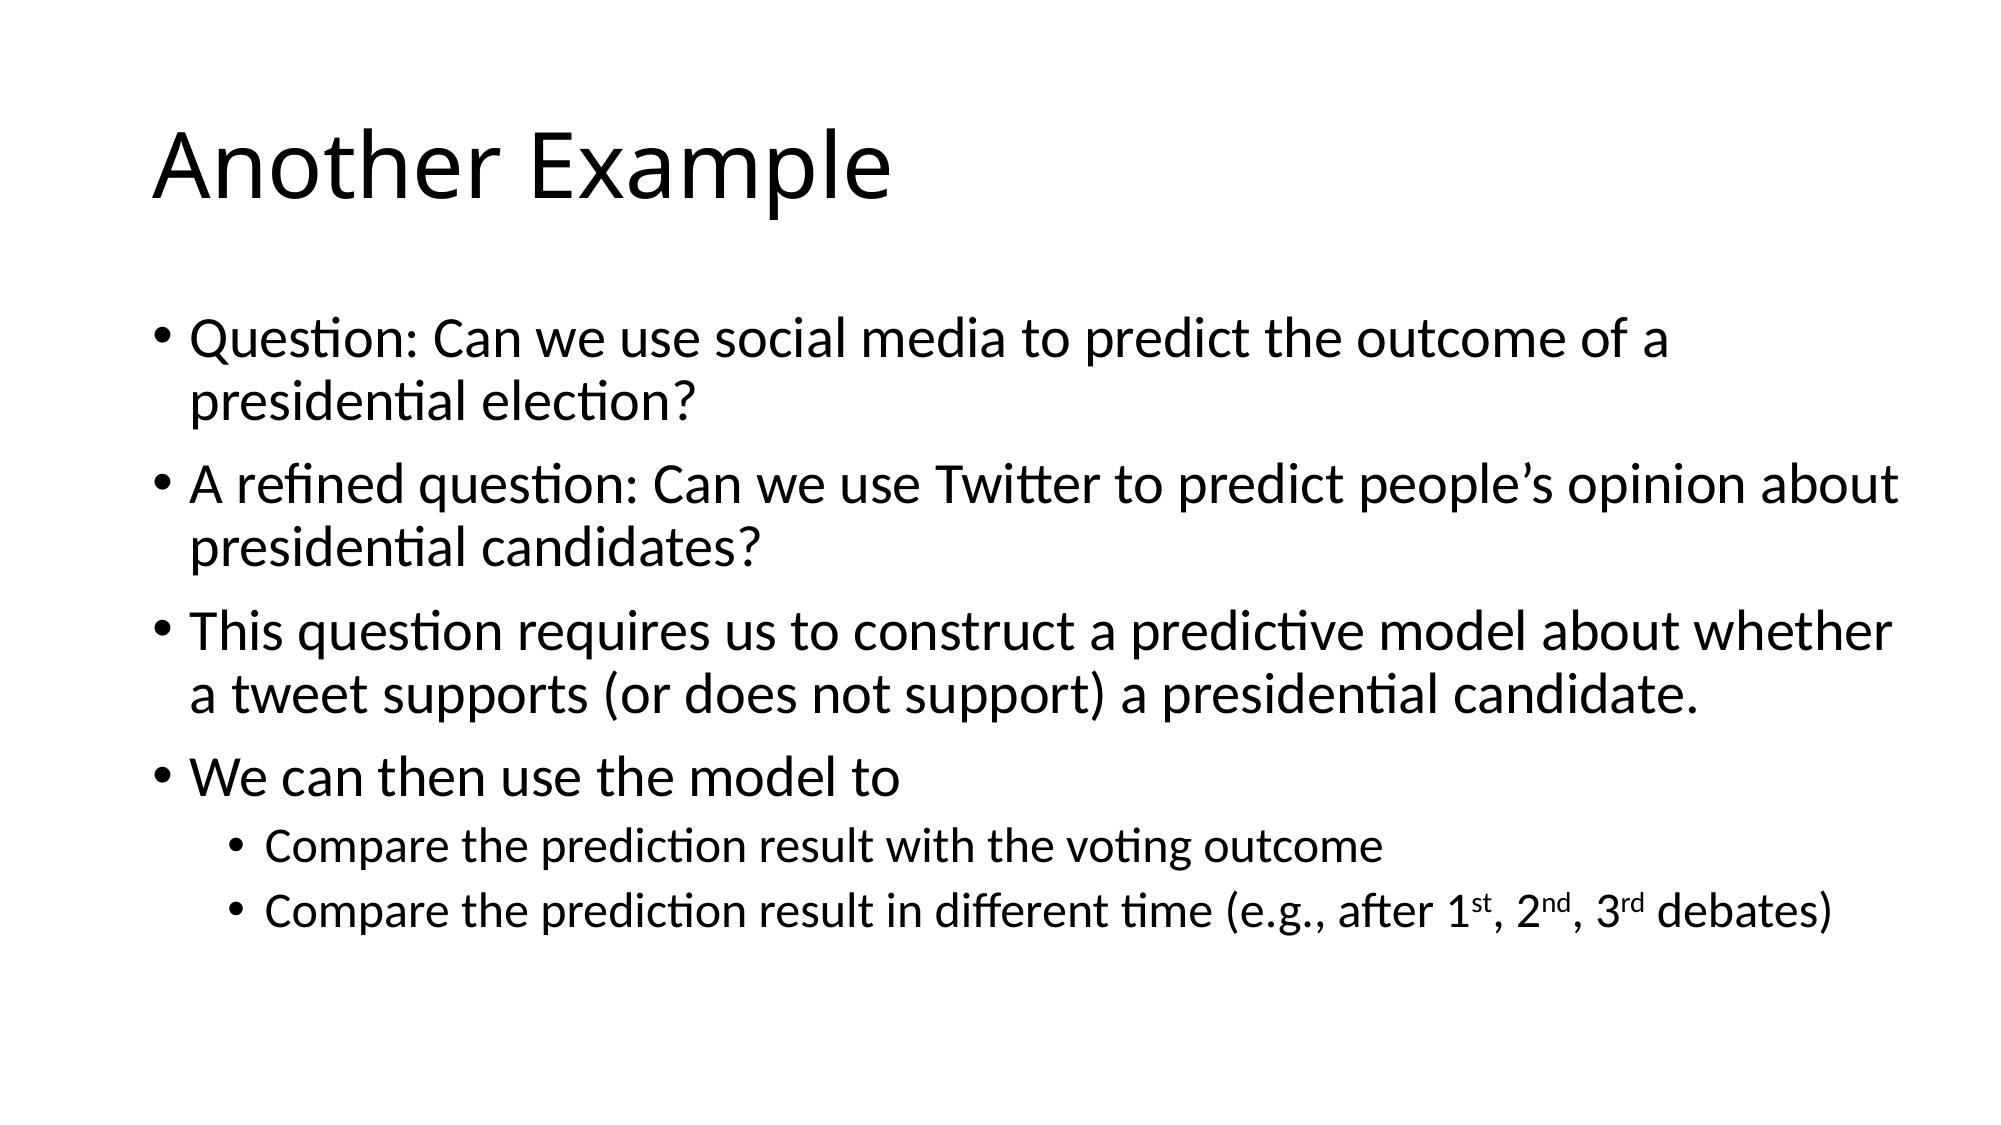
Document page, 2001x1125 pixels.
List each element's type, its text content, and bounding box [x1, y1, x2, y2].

list Question: Can we use social media to predict the outcome of a presidential election? A refined question: Can we use Twitter to predict people’s opinion about presidential candidates? This question requires us to construct a predictive model about whether a tweet supports (or does not support) a presidential candidate. We can then use the model to Compare the prediction result with the voting outcome Compare the prediction result in different time (e.g., after 1st, 2nd, 3rd debates) [137, 299, 1921, 1014]
title Another Example [137, 59, 1863, 278]
